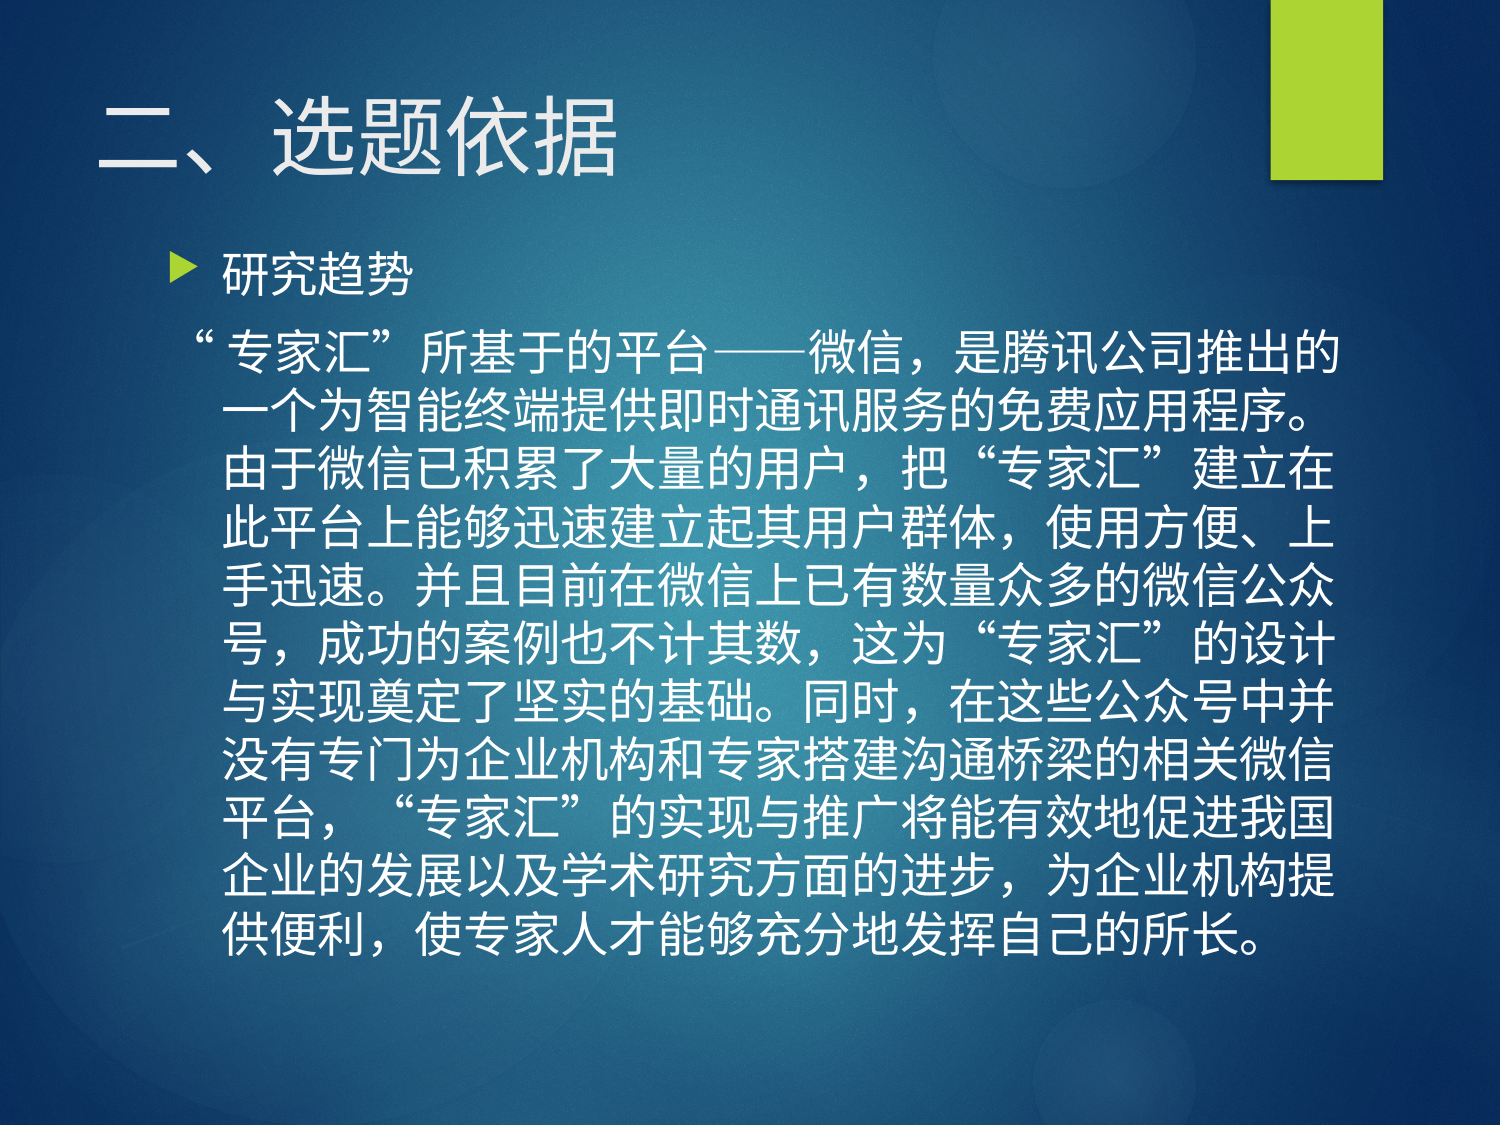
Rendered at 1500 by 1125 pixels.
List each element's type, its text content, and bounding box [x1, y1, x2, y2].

list 研究趋势 “专家汇”所基于的平台——微信，是腾讯公司推出的一个为智能终端提供即时通讯服务的免费应用程序。由于微信已积累了大量的用户，把“专家汇”建立在此平台上能够迅速建立起其用户群体，使用方便、上手迅速。并且目前在微信上已有数量众多的微信公众号，成功的案例也不计其数，这为“专家汇”的设计与实现奠定了坚实的基础。同时，在这些公众号中并没有专门为企业机构和专家搭建沟通桥梁的相关微信平台，“专家汇”的实现与推广将能有效地促进我国企业的发展以及学术研究方面的进步，为企业机构提供便利，使专家人才能够充分地发挥自己的所长。 [151, 236, 1359, 1006]
title 二、选题依据 [79, 74, 1237, 304]
